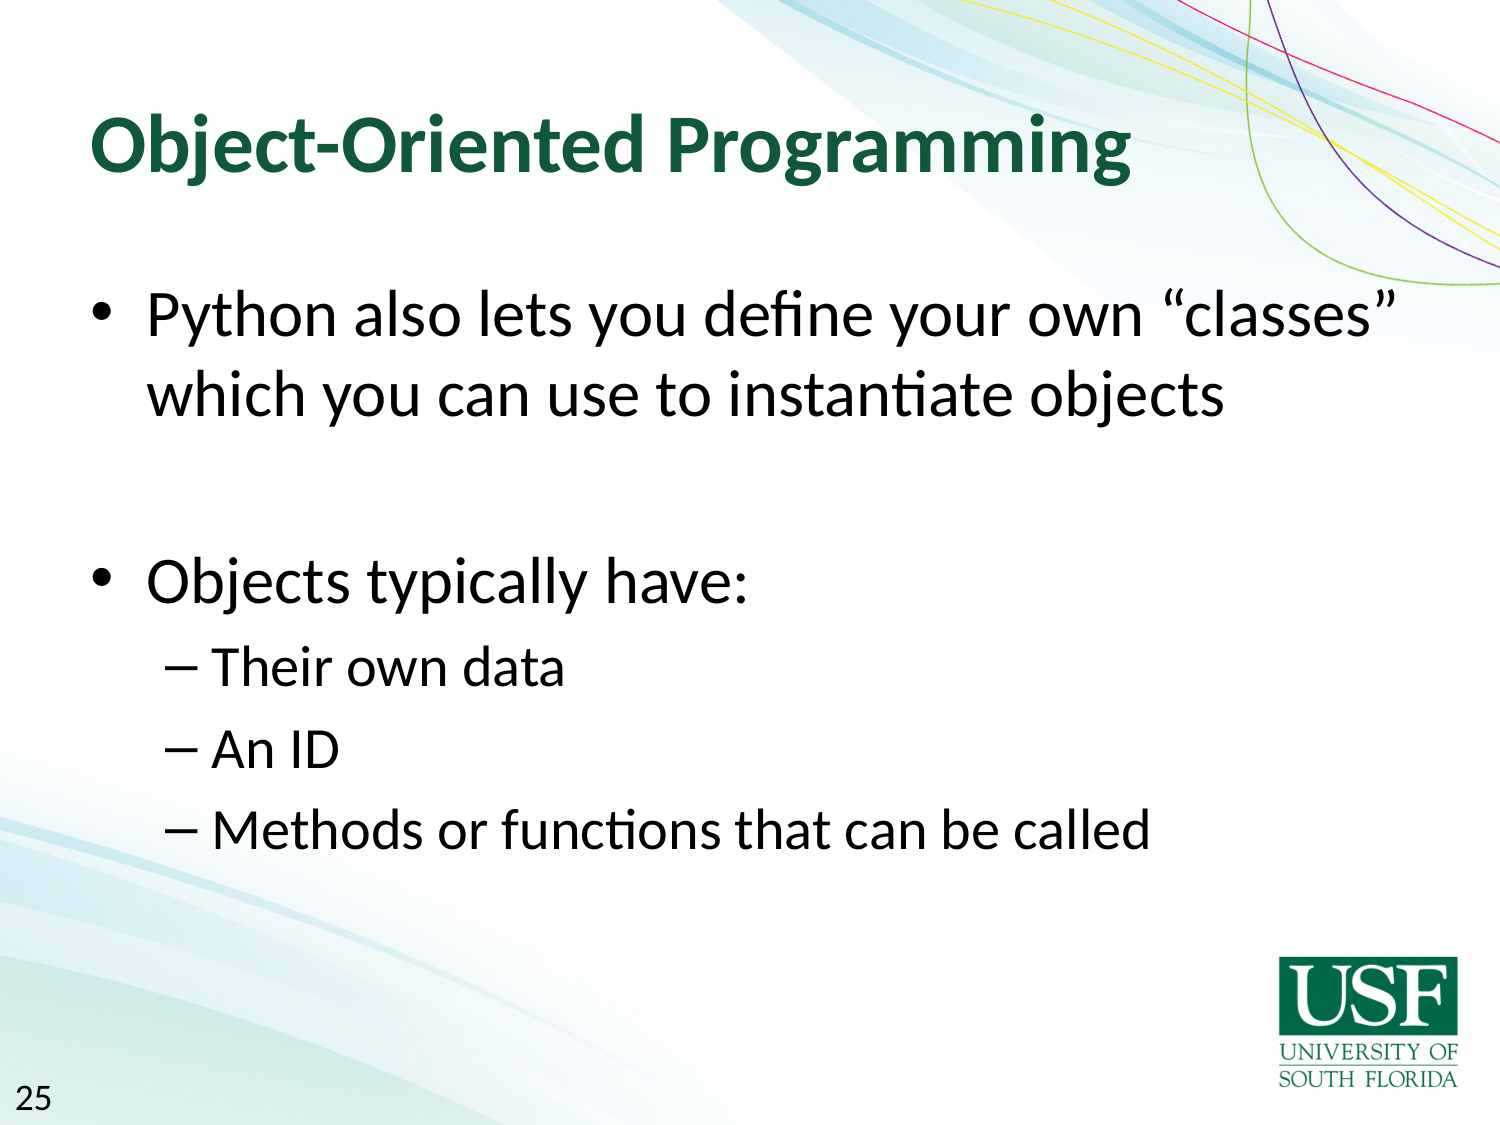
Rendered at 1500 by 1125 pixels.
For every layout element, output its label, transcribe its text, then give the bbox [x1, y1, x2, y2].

list Python also lets you define your own “classes” which you can use to instantiate objects Objects typically have: Their own data An ID Methods or functions that can be called [75, 262, 1425, 1005]
slide_number 25 [0, 1065, 350, 1125]
picture [0, 0, 1500, 1125]
title Object-Oriented Programming [75, 45, 1425, 233]
